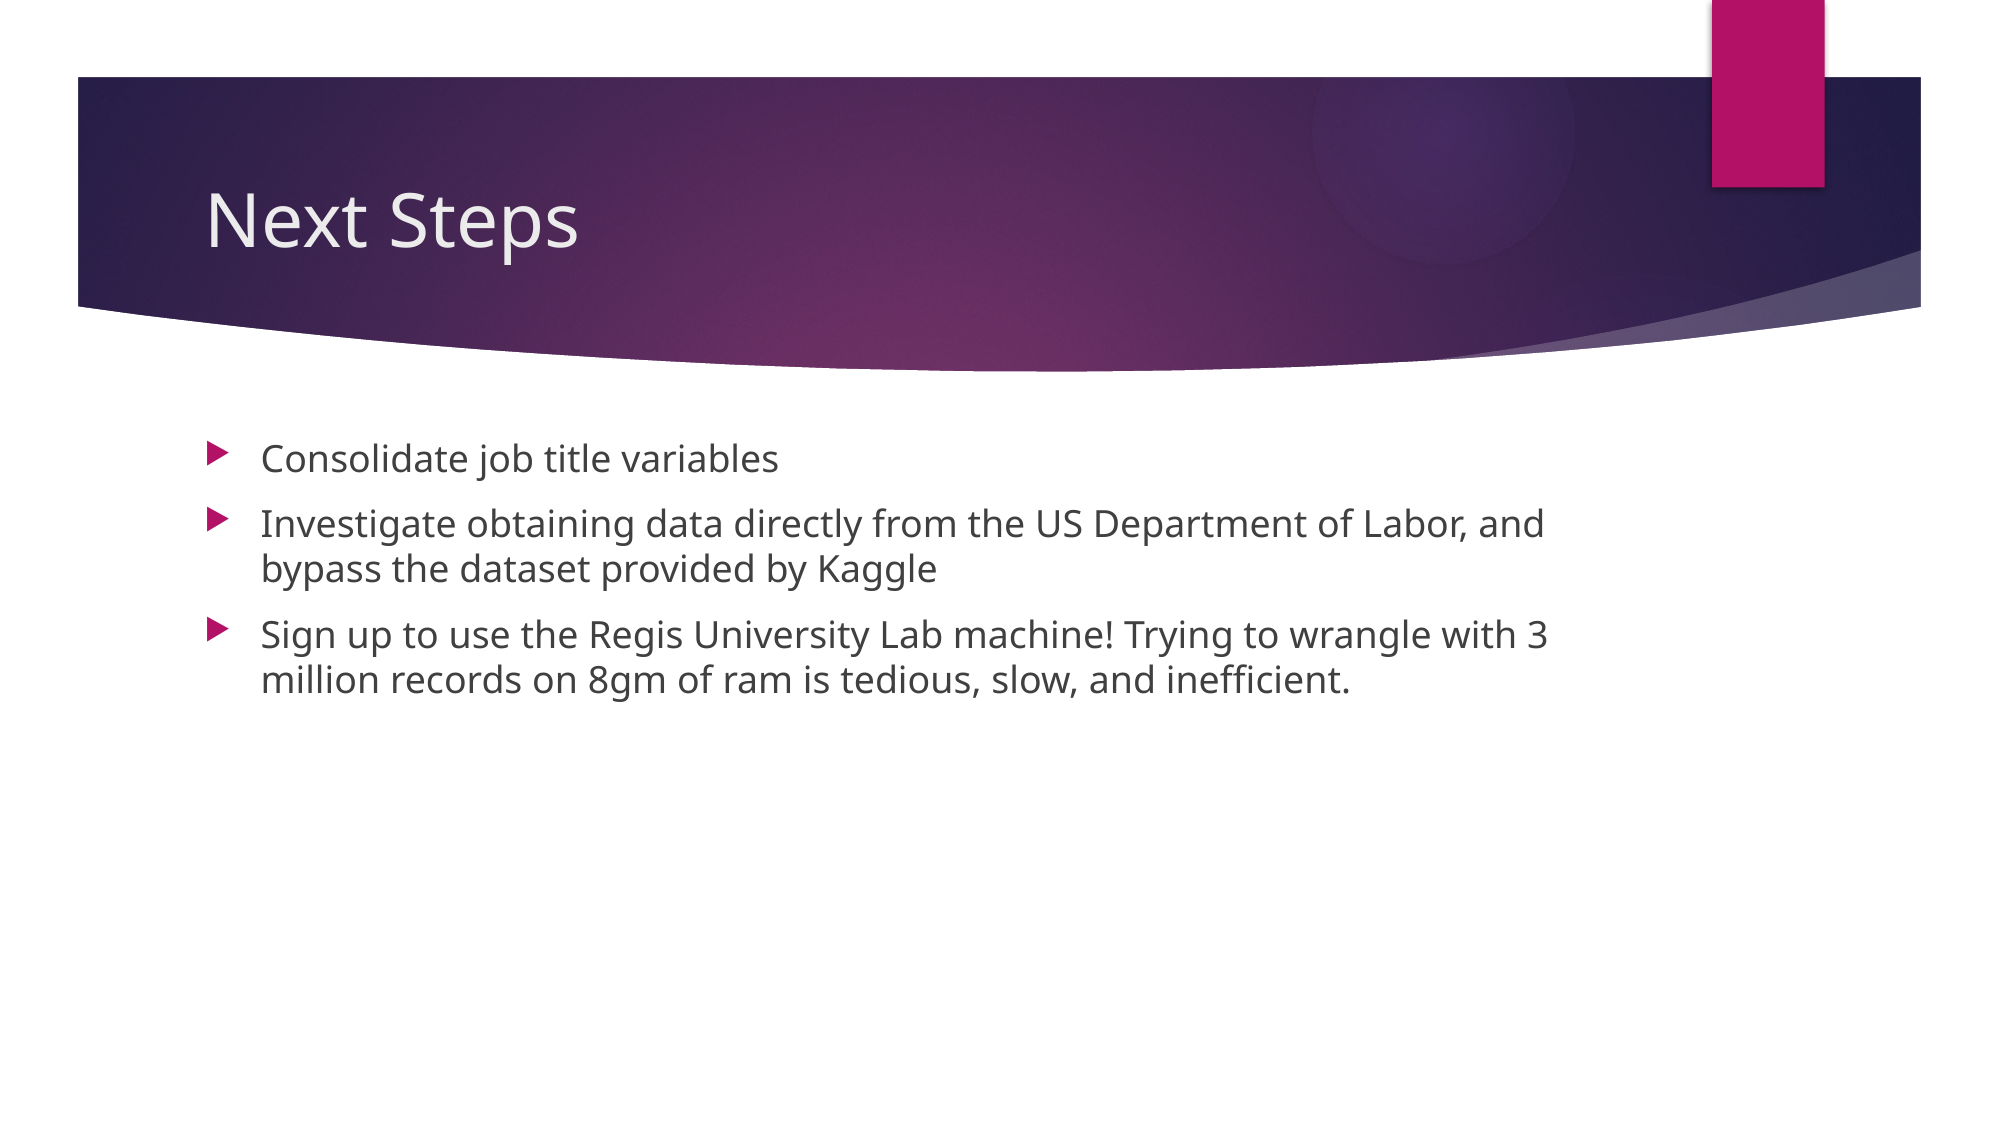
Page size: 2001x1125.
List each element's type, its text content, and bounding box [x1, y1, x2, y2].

list Consolidate job title variables Investigate obtaining data directly from the US Department of Labor, and bypass the dataset provided by Kaggle Sign up to use the Regis University Lab machine! Trying to wrangle with 3 million records on 8gm of ram is tedious, slow, and inefficient. [189, 427, 1638, 988]
title Next Steps [189, 159, 1627, 276]
